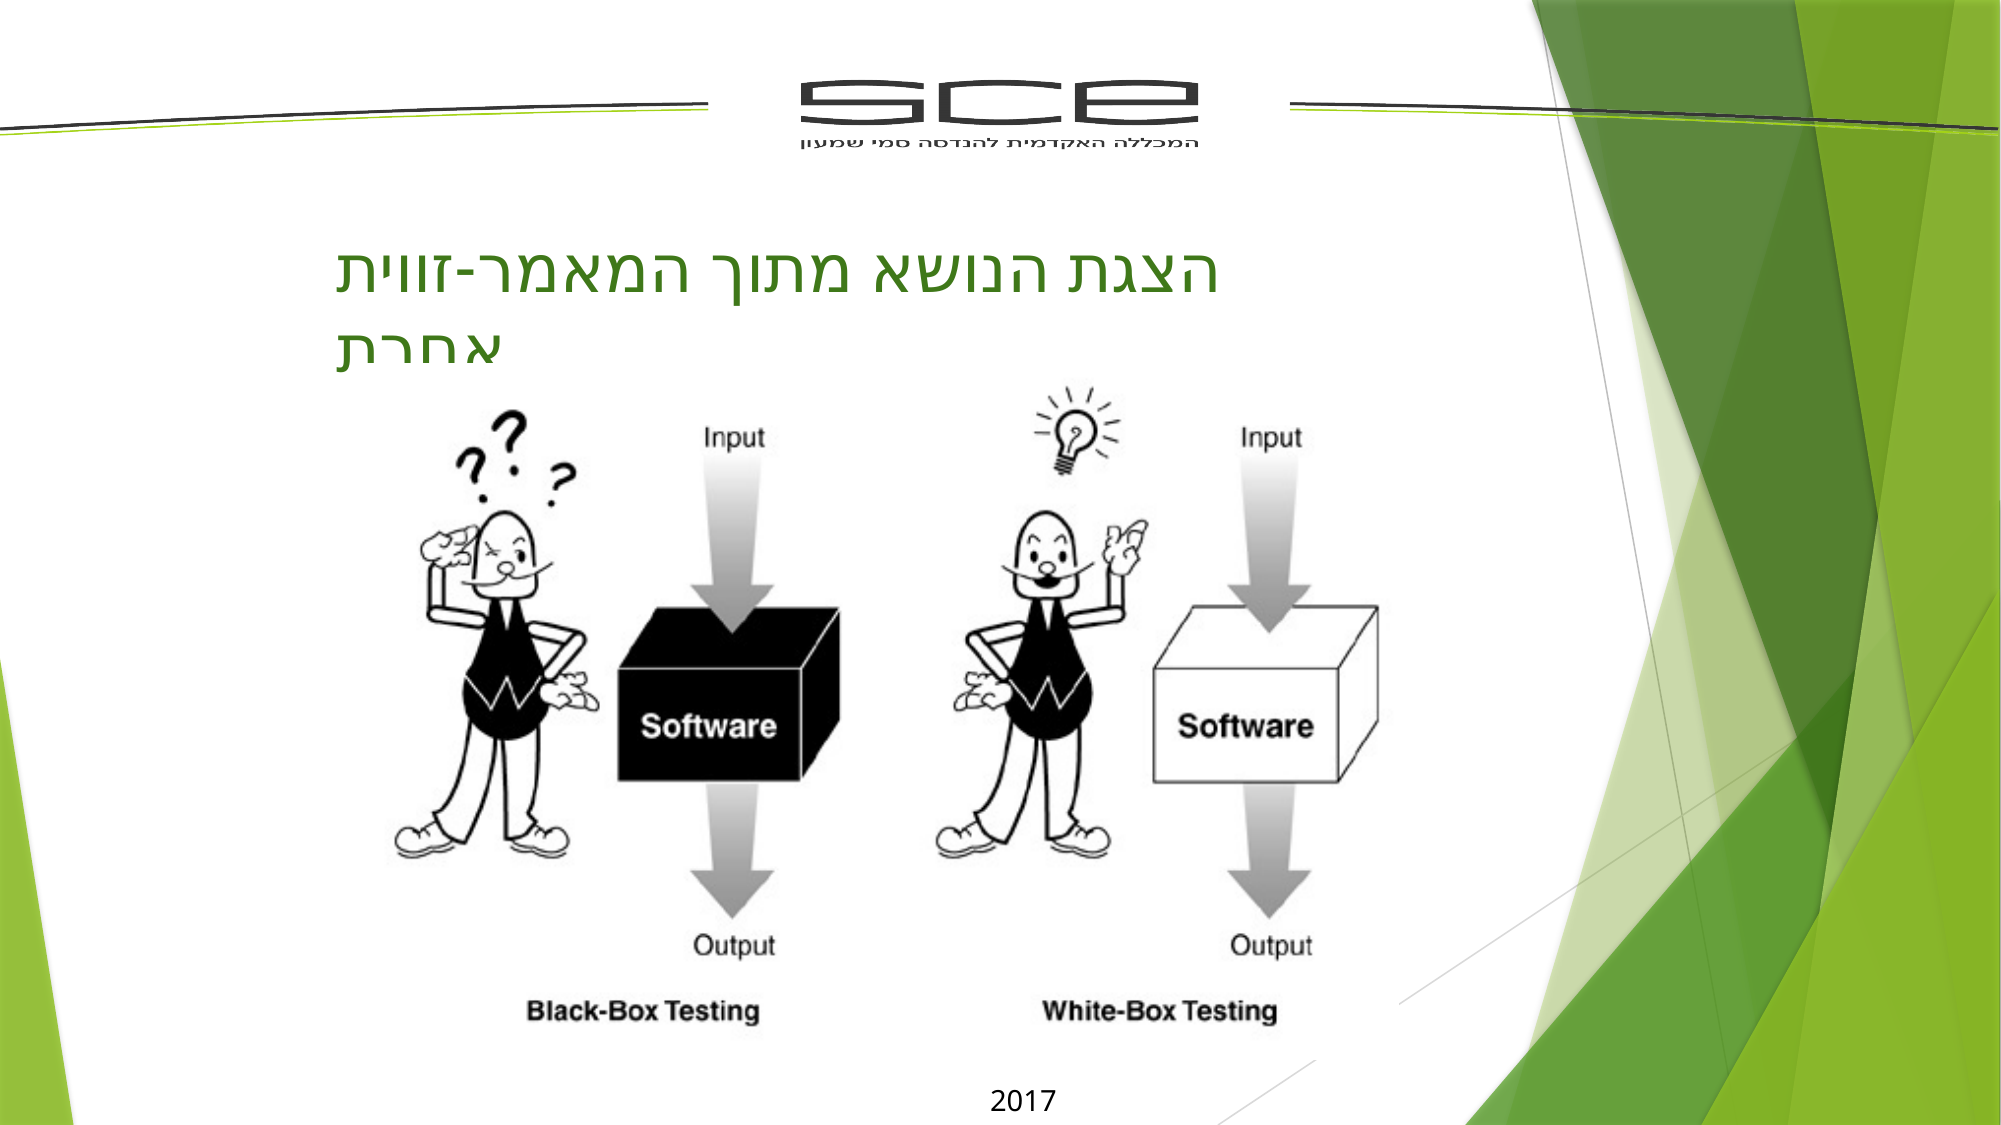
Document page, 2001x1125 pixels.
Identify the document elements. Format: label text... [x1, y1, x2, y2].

picture [0, 0, 2000, 183]
text_box הצגת הנושא מתוך המאמר-זווית אחרת [321, 218, 1399, 394]
text_box 2017 [273, 1040, 1774, 1125]
picture [353, 362, 1399, 1061]
